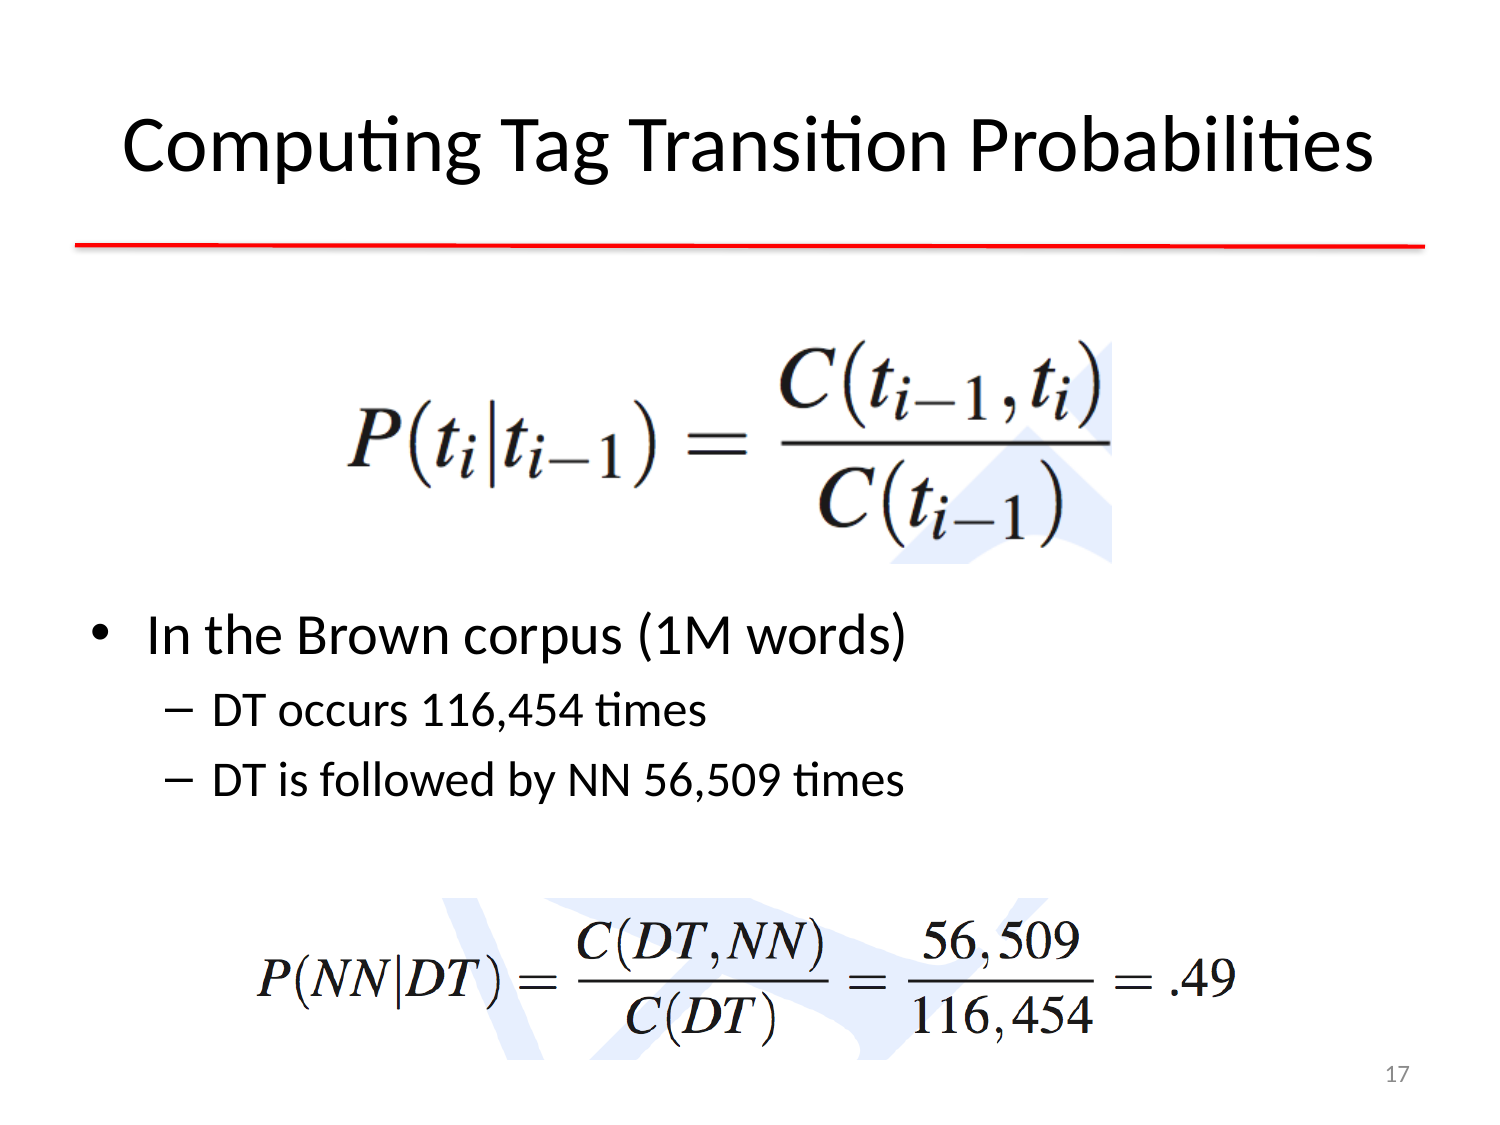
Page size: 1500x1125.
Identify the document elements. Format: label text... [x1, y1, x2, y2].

slide_number 17 [1074, 1042, 1425, 1103]
picture [335, 301, 1113, 564]
title Computing Tag Transition Probabilities [75, 45, 1425, 233]
list In the Brown corpus (1M words) DT occurs 116,454 times DT is followed by NN 56,509 times [75, 262, 1425, 1005]
picture [252, 897, 1243, 1061]
